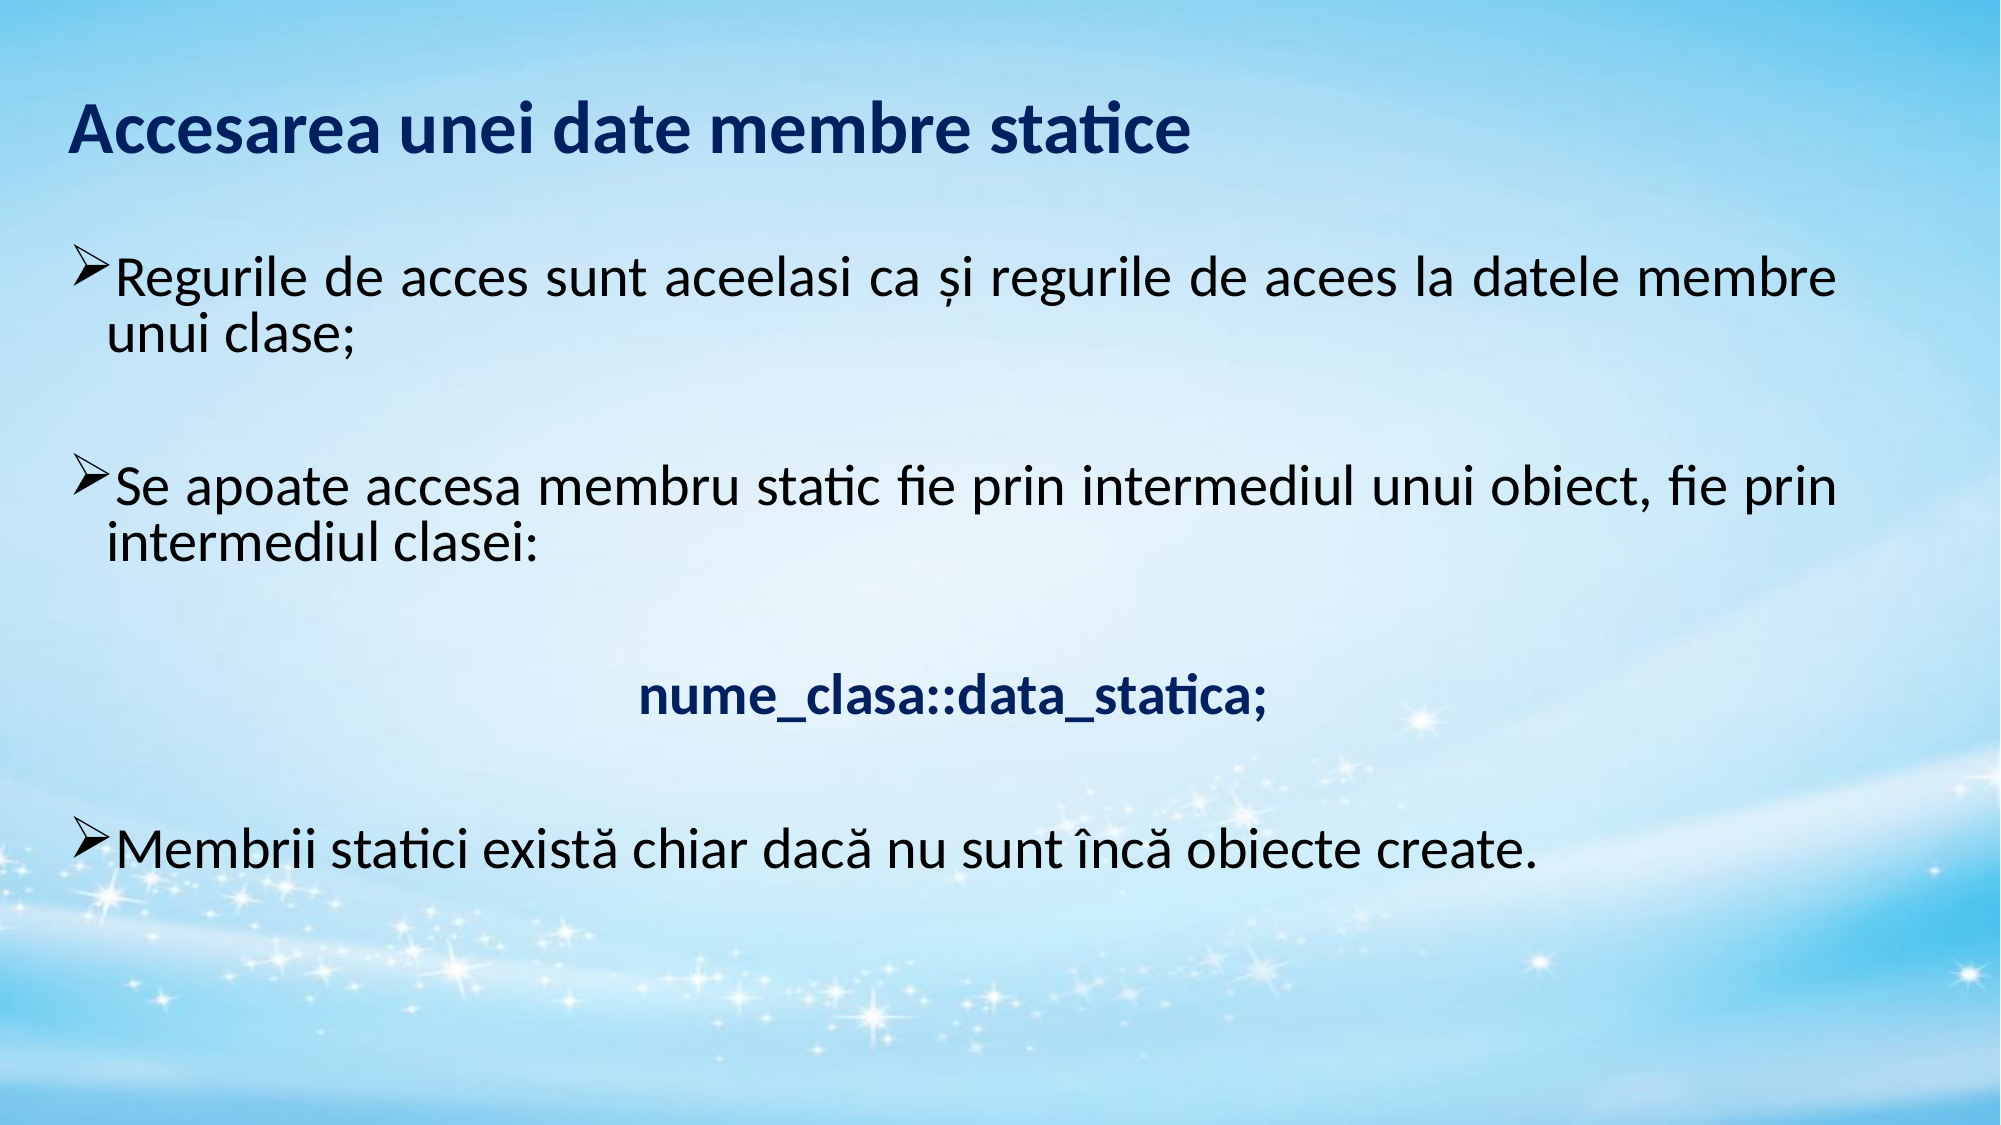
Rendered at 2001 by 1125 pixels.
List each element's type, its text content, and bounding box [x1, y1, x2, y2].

list Accesarea unei date membre statice Regurile de acces sunt aceelasi ca și regurile de acees la datele membre unui clase; Se apoate accesa membru static fie prin intermediul unui obiect, fie prin intermediul clasei: nume_clasa::data_statica; Membrii statici există chiar dacă nu sunt încă obiecte create. [53, 81, 1853, 1026]
picture [0, 0, 2001, 1125]
